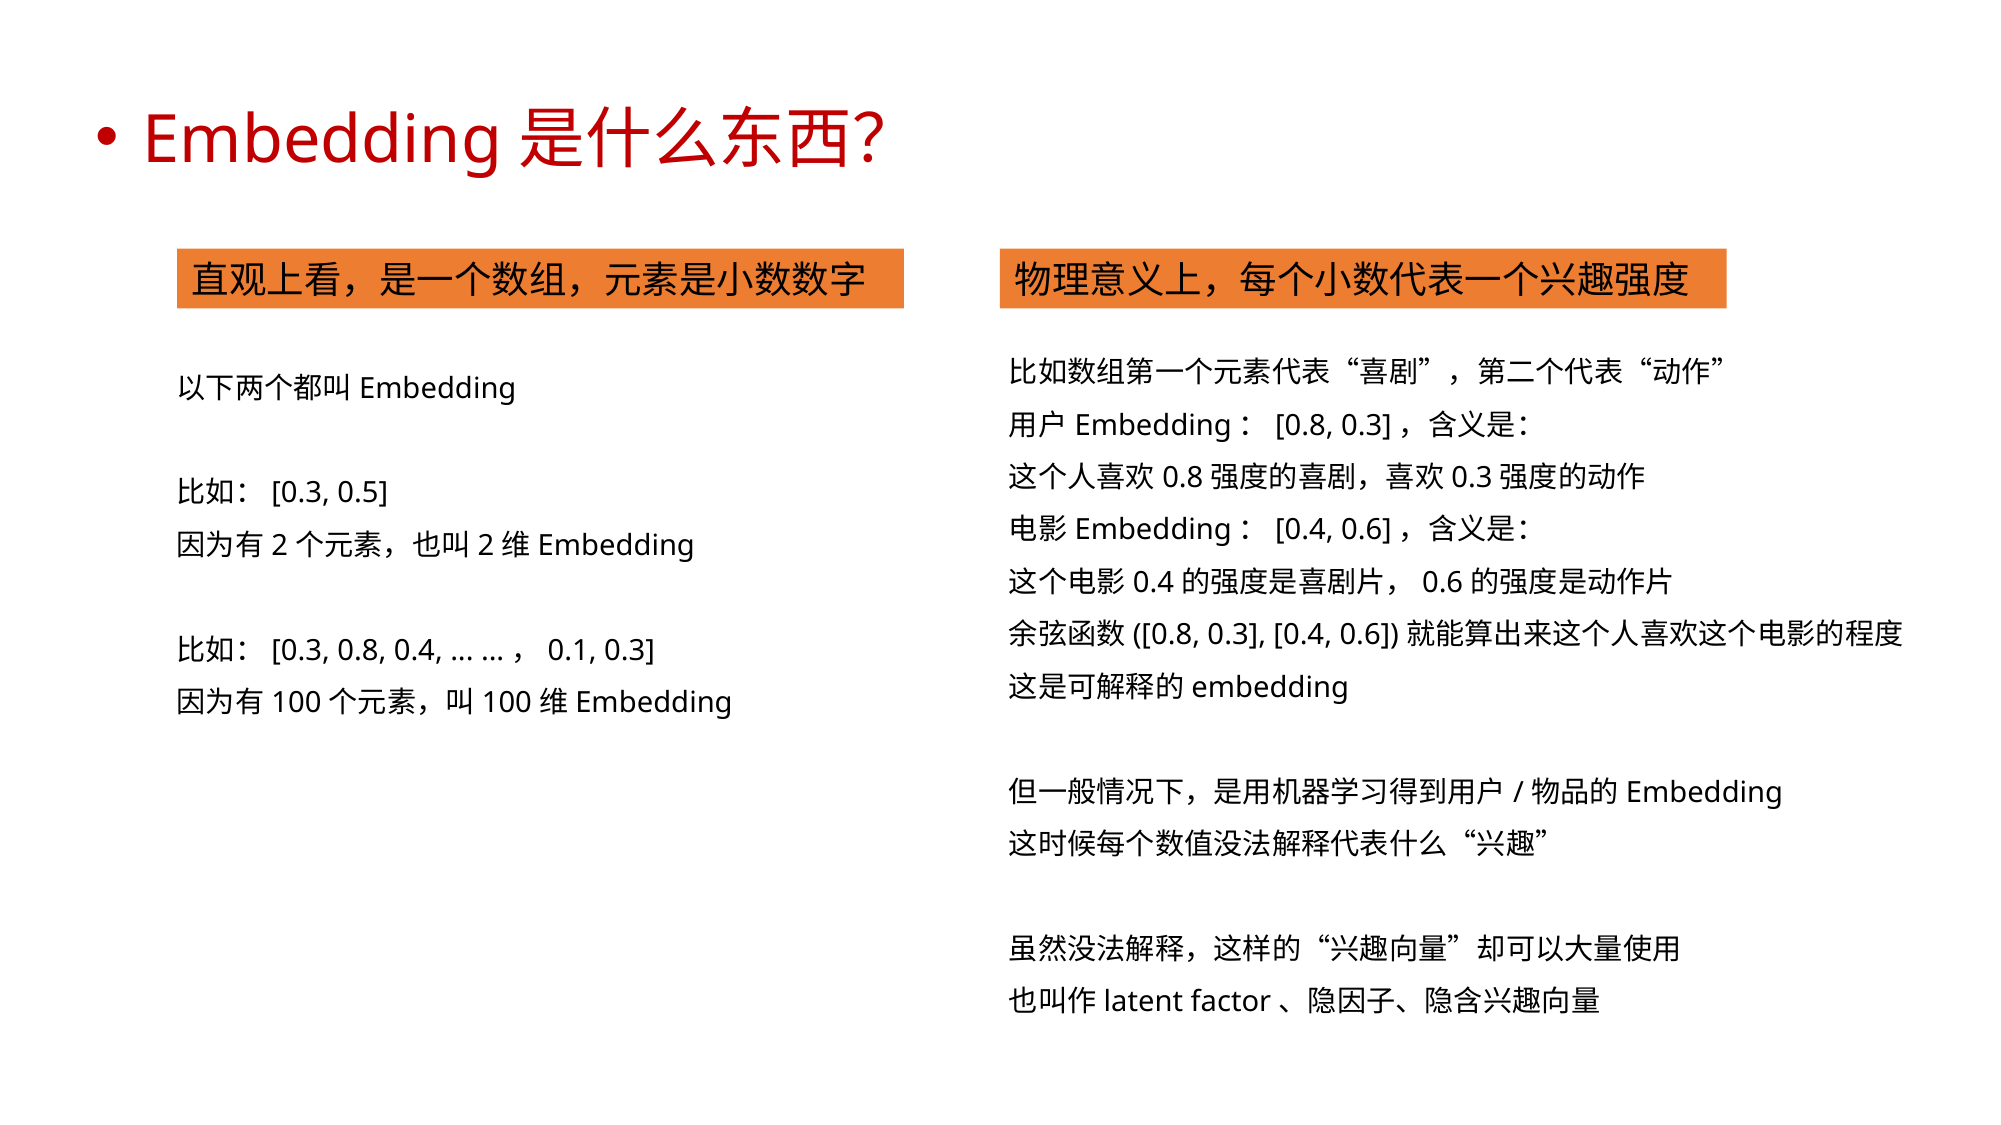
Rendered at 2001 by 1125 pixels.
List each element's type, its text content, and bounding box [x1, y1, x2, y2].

text_box Embedding是什么东西？ [81, 48, 934, 183]
text_box 比如数组第一个元素代表“喜剧”，第二个代表“动作” 用户Embedding：[0.8, 0.3]，含义是： 这个人喜欢0.8强度的喜剧，喜欢0.3强度的动作 电影Embedding：[0.4, 0.6]，含义是： 这个电影0.4的强度是喜剧片，0.6的强度是动作片 余弦函数([0.8, 0.3], [0.4, 0.6])就能算出来这个人喜欢这个电影的程度 这是可解释的embedding 但一般情况下，是用机器学习得到用户/物品的Embedding 这时候每个数值没法解释代表什么“兴趣” 虽然没法解释，这样的“兴趣向量”却可以大量使用 也叫作latent factor、隐因子、隐含兴趣向量 [994, 328, 1919, 1026]
text_box 以下两个都叫Embedding 比如：[0.3, 0.5] 因为有2个元素，也叫2维Embedding 比如：[0.3, 0.8, 0.4, ... ...，0.1, 0.3] 因为有100个元素，叫100维Embedding [161, 309, 748, 726]
text_box 直观上看，是一个数组，元素是小数数字 [177, 248, 904, 309]
text_box 物理意义上，每个小数代表一个兴趣强度 [999, 248, 1727, 309]
